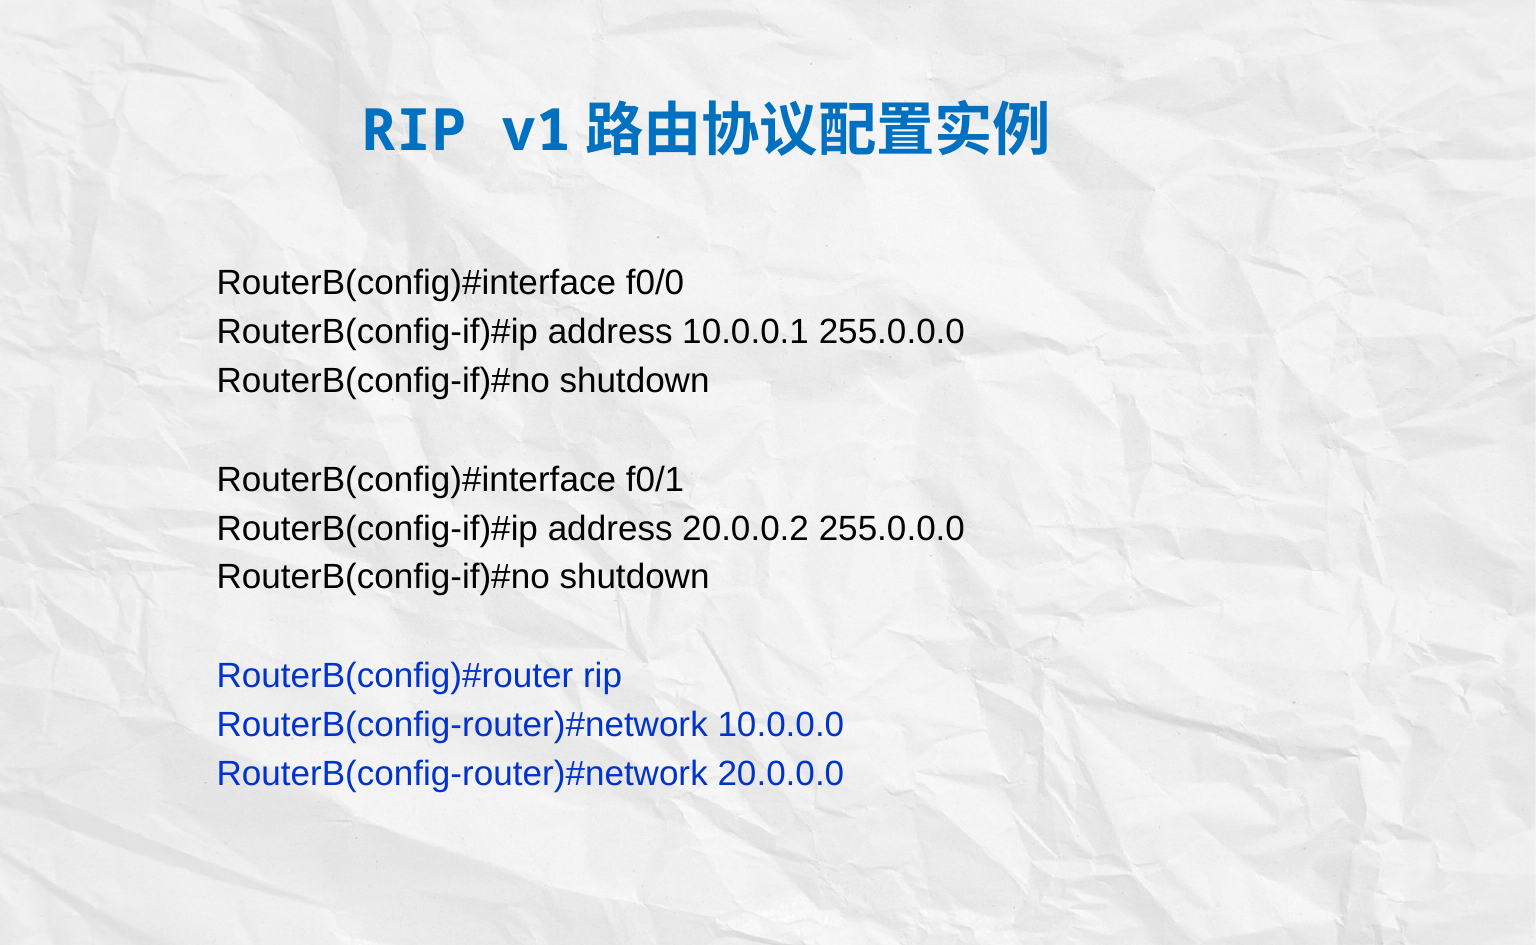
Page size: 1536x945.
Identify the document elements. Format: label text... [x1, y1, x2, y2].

title RIP v1路由协议配置实例 [196, 88, 1216, 167]
picture [0, 0, 1536, 945]
list RouterB(config)#interface f0/0 RouterB(config-if)#ip address 10.0.0.1 255.0.0.0 RouterB(config-if)#no shutdown RouterB(config)#interface f0/1 RouterB(config-if)#ip address 20.0.0.2 255.0.0.0 RouterB(config-if)#no shutdown RouterB(config)#router rip RouterB(config-router)#network 10.0.0.0 RouterB(config-router)#network 20.0.0.0 [200, 251, 1314, 872]
